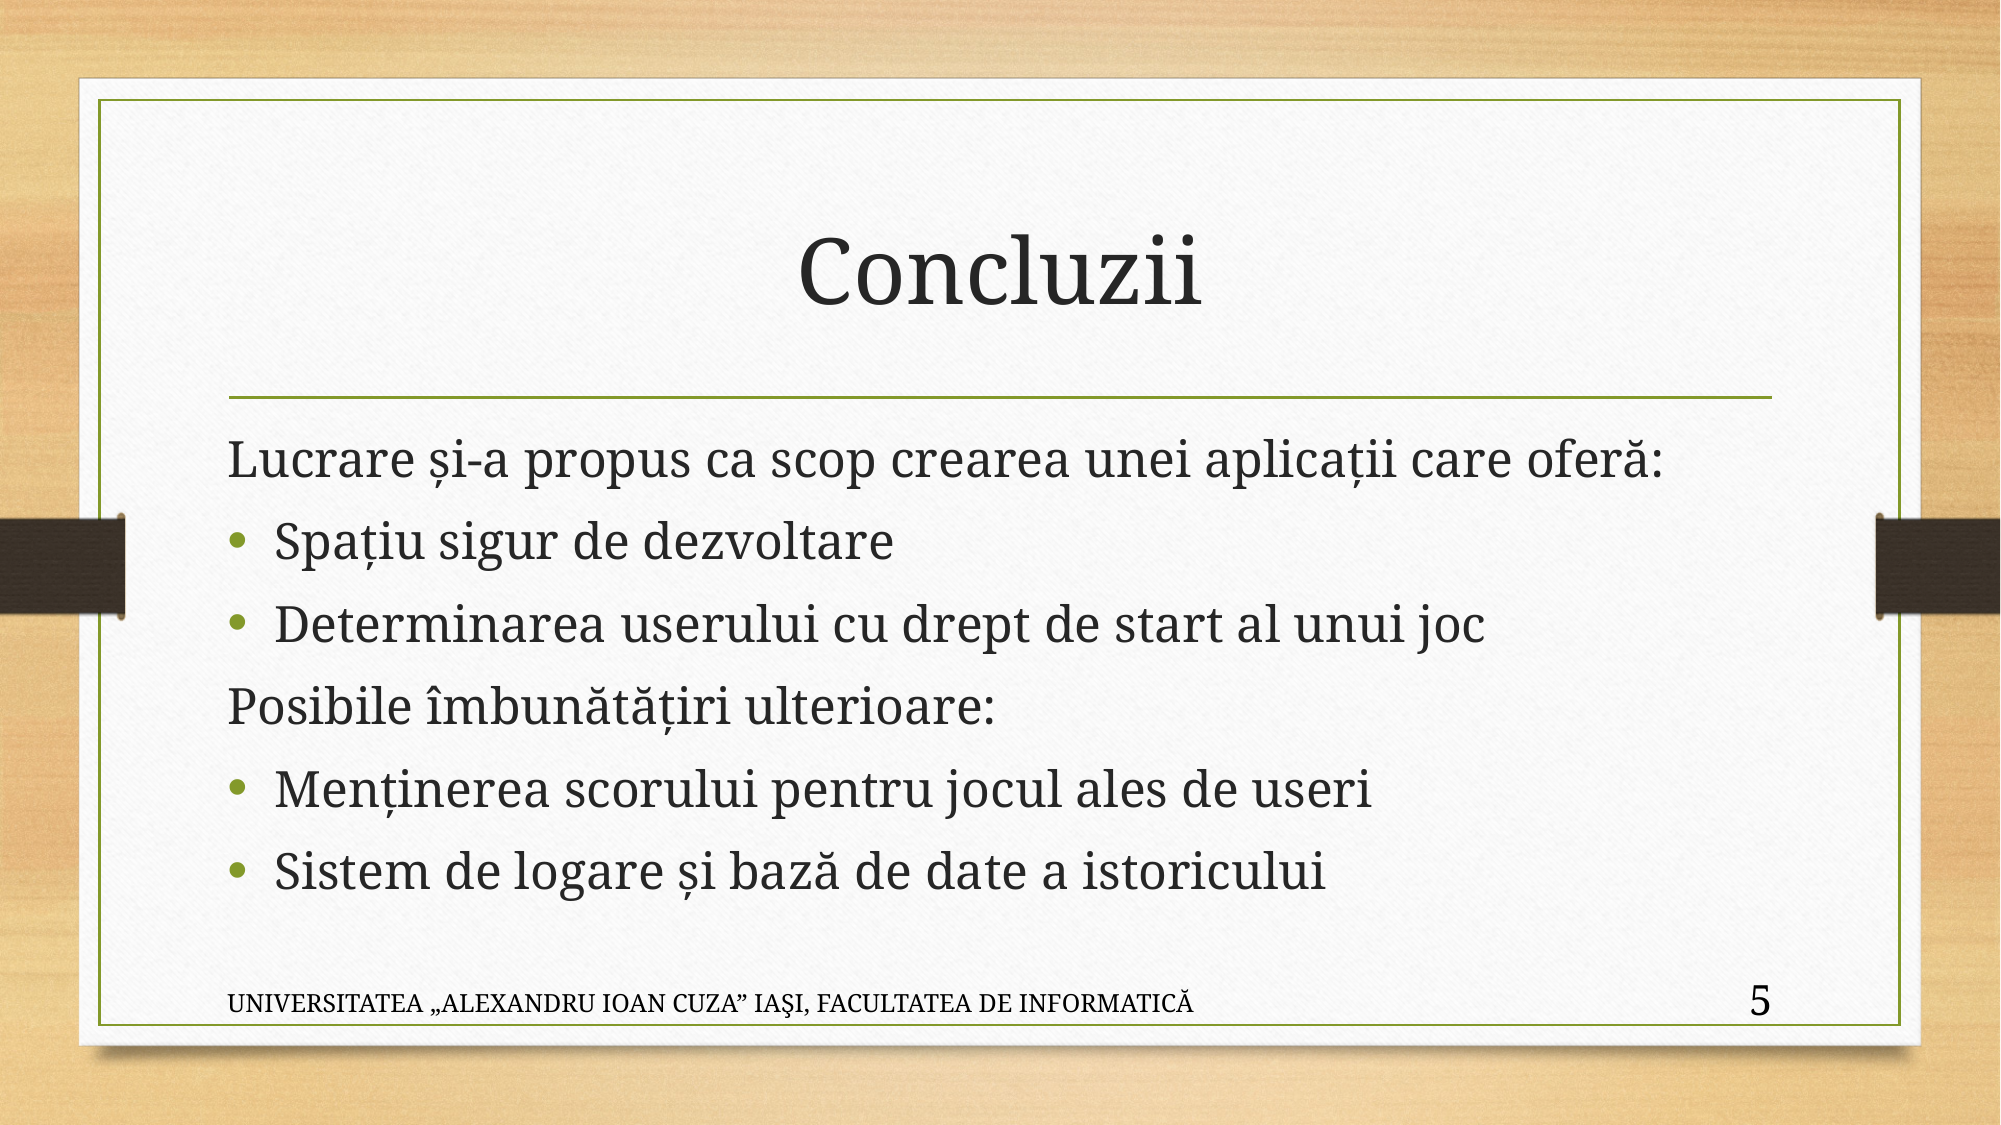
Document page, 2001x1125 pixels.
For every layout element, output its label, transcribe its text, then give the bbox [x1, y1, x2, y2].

footer UNIVERSITATEA „ALEXANDRU IOAN CUZA” IAŞI, FACULTATEA DE INFORMATICĂ [212, 979, 1411, 1025]
slide_number 5 [1698, 979, 1788, 1025]
list Lucrare și-a propus ca scop crearea unei aplicații care oferă: Spațiu sigur de dezvoltare Determinarea userului cu drept de start al unui joc Posibile îmbunătățiri ulterioare: Menținerea scorului pentru jocul ales de useri Sistem de logare și bază de date a istoricului [212, 419, 1788, 964]
picture [0, 0, 2001, 1125]
title Concluzii [212, 161, 1788, 375]
